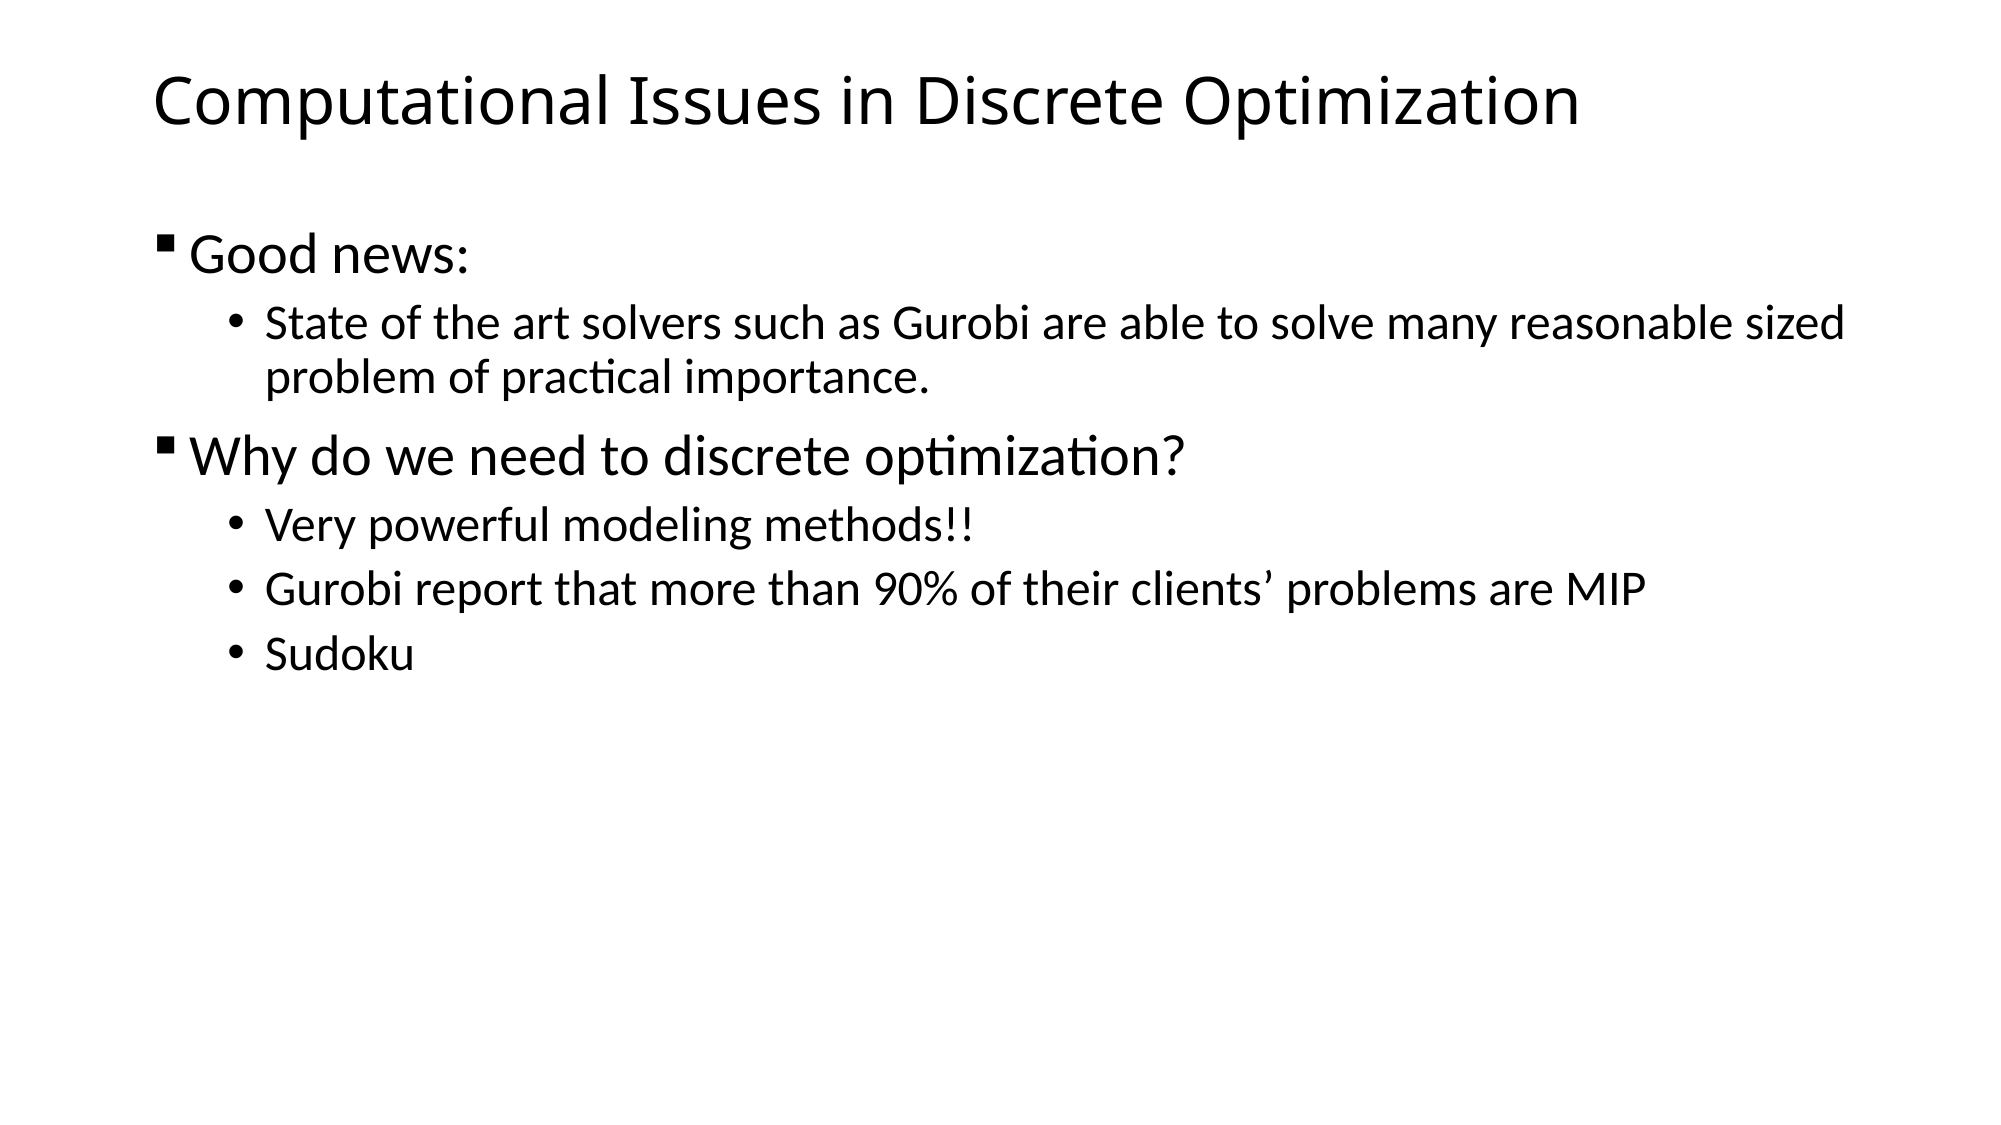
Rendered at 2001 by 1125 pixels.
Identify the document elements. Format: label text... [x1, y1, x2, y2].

list Good news: State of the art solvers such as Gurobi are able to solve many reasonable sized problem of practical importance. Why do we need to discrete optimization? Very powerful modeling methods!! Gurobi report that more than 90% of their clients’ problems are MIP Sudoku [137, 215, 1863, 1050]
title Computational Issues in Discrete Optimization [137, 59, 1863, 196]
